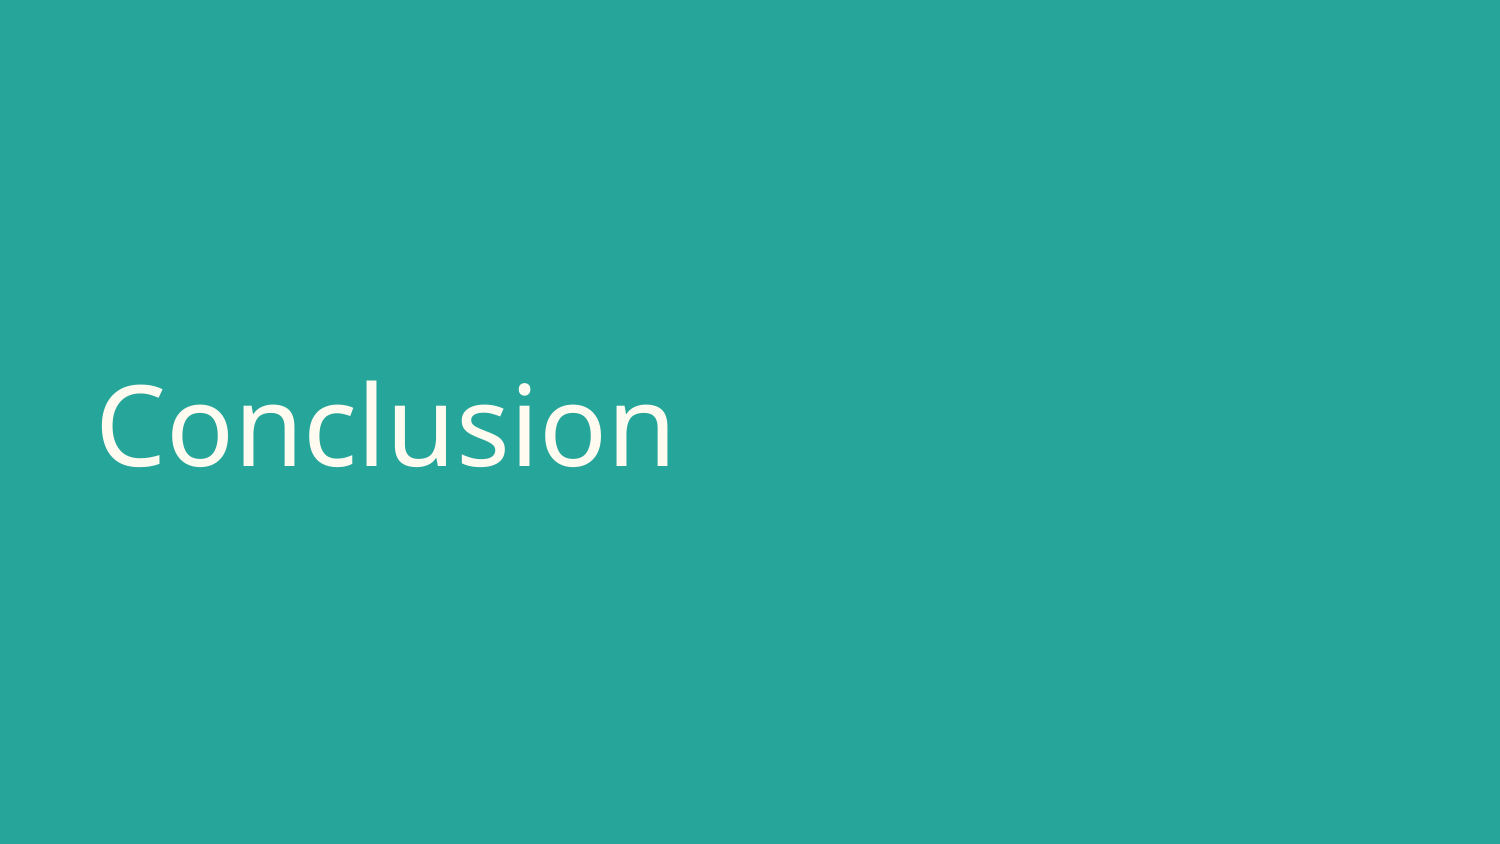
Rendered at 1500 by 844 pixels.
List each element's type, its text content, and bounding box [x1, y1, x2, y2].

title Conclusion [80, 86, 1209, 758]
